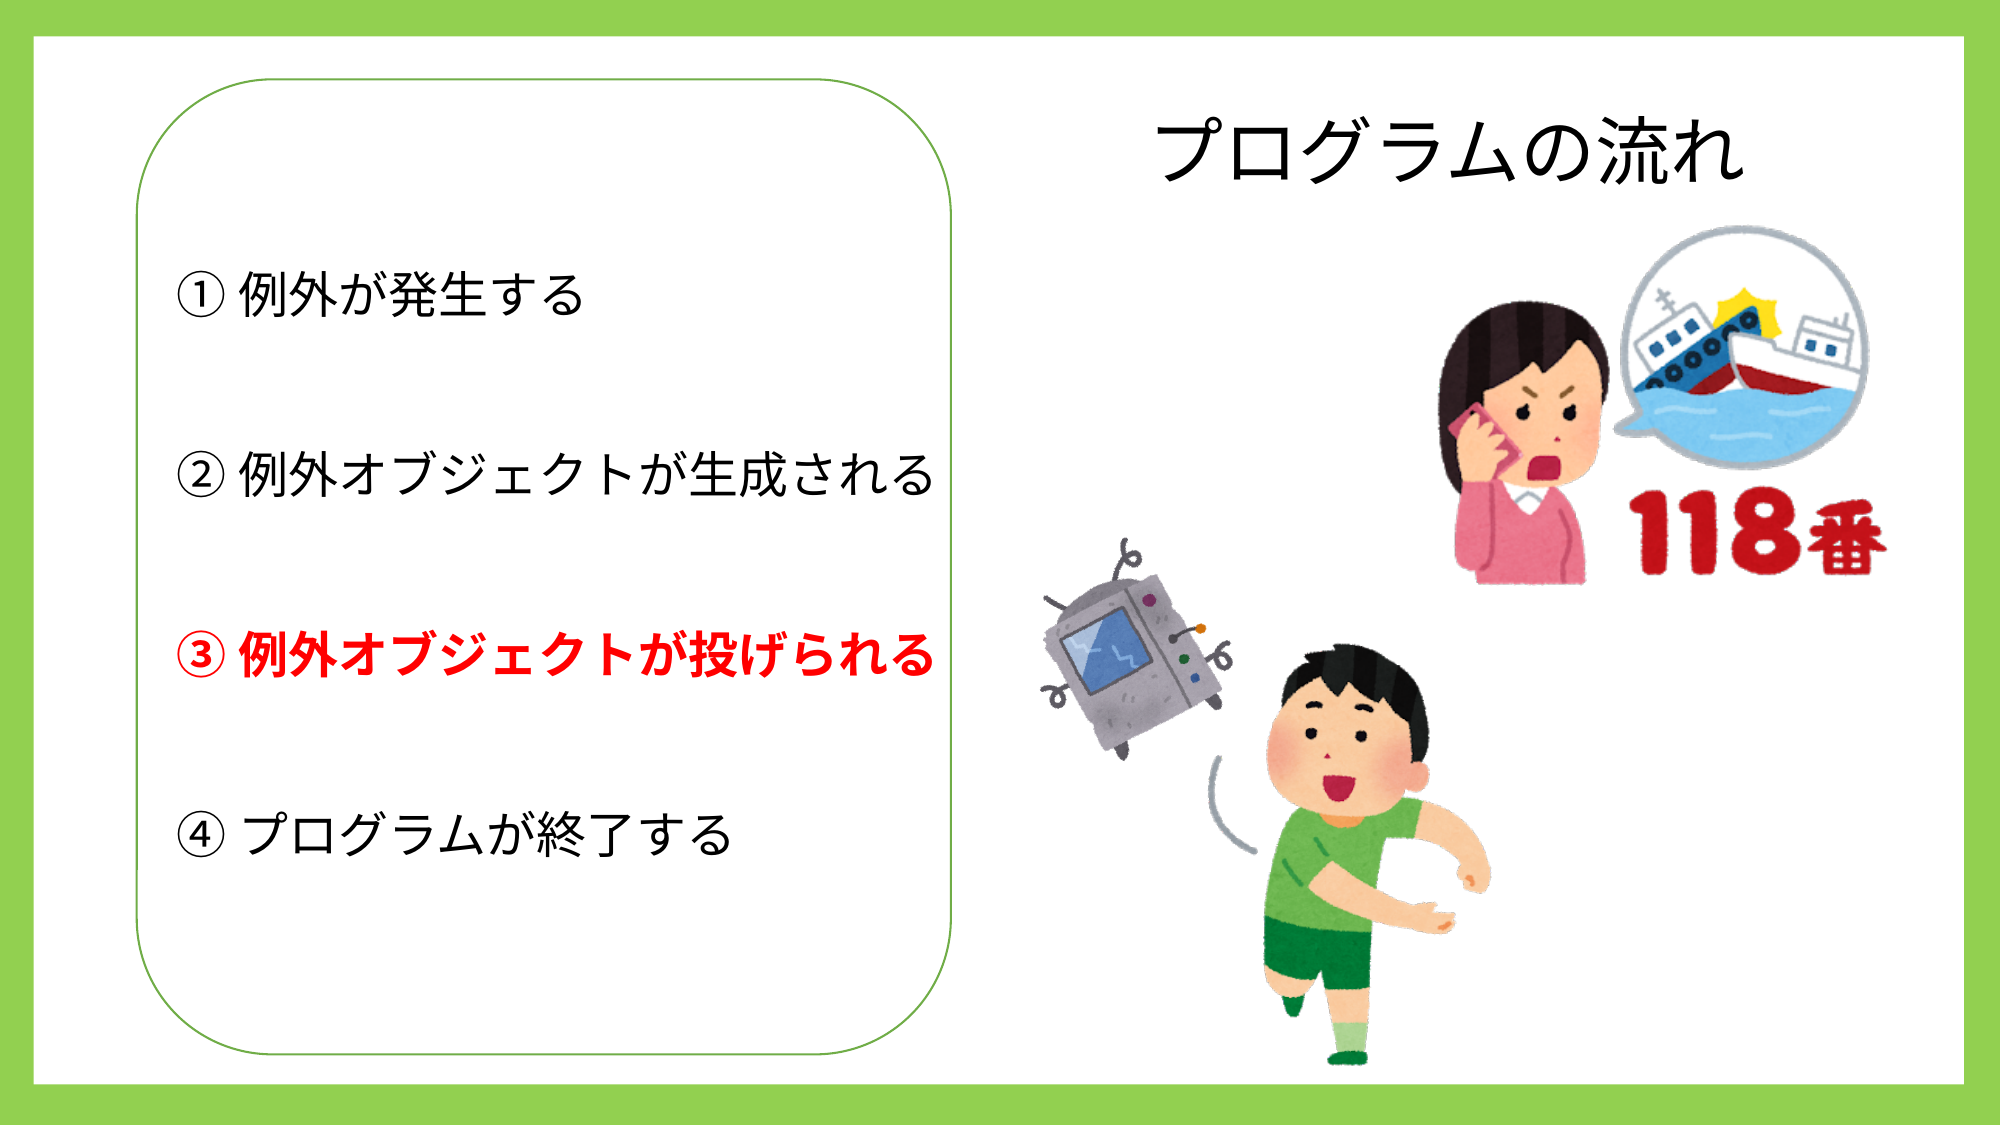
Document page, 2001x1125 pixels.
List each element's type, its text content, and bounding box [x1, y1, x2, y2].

text_box [135, 78, 952, 1056]
picture [988, 202, 1893, 1069]
text_box ①例外が発生する ②例外オブジェクトが生成される ③例外オブジェクトが投げられる ④プログラムが終了する [161, 256, 953, 872]
text_box プログラムの流れ [1133, 97, 1761, 202]
